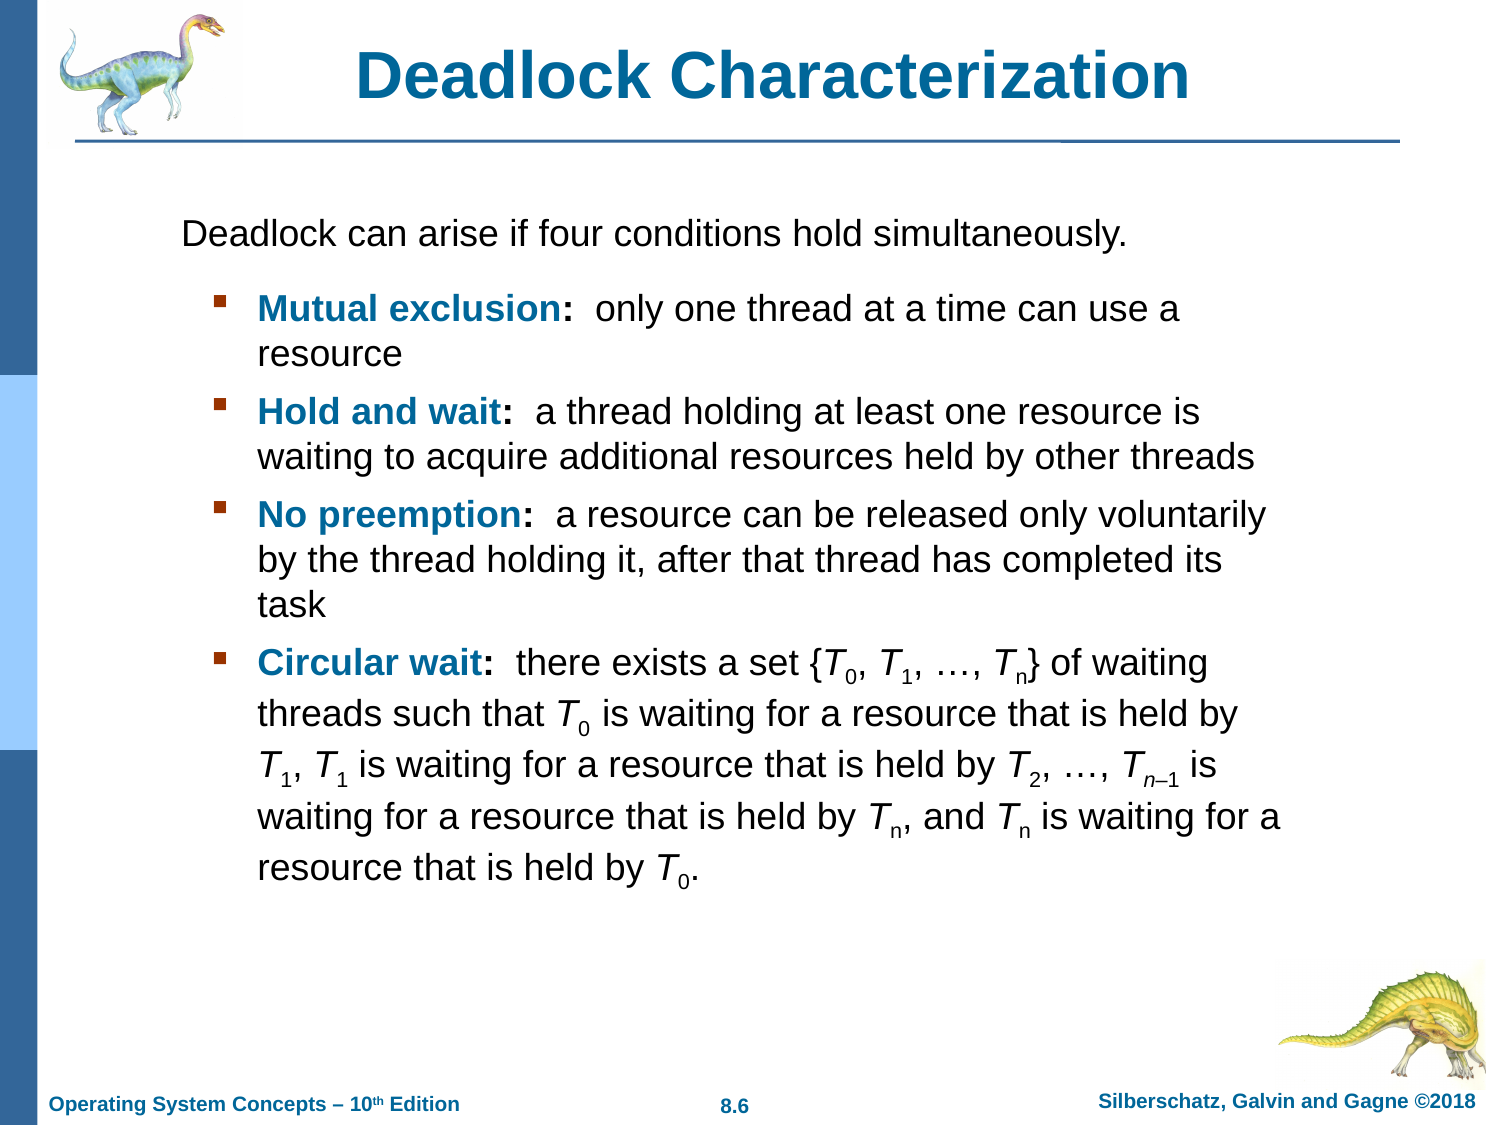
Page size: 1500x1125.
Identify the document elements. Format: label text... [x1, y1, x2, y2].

picture [46, 0, 243, 149]
picture [1415, 1093, 1423, 1098]
text_box Deadlock can arise if four conditions hold simultaneously. [122, 201, 1187, 262]
picture [1275, 959, 1486, 1090]
list Mutual exclusion: only one thread at a time can use a resource Hold and wait: a thread holding at least one resource is waiting to acquire additional resources held by other threads No preemption: a resource can be released only voluntarily by the thread holding it, after that thread has completed its task Circular wait: there exists a set {T0, T1, …, Tn} of waiting threads such that T0 is waiting for a resource that is held by T1, T1 is waiting for a resource that is held by T2, …, Tn–1 is waiting for a resource that is held by Tn, and Tn is waiting for a resource that is held by T0. [195, 276, 1305, 1043]
title Deadlock Characterization [122, 24, 1425, 120]
